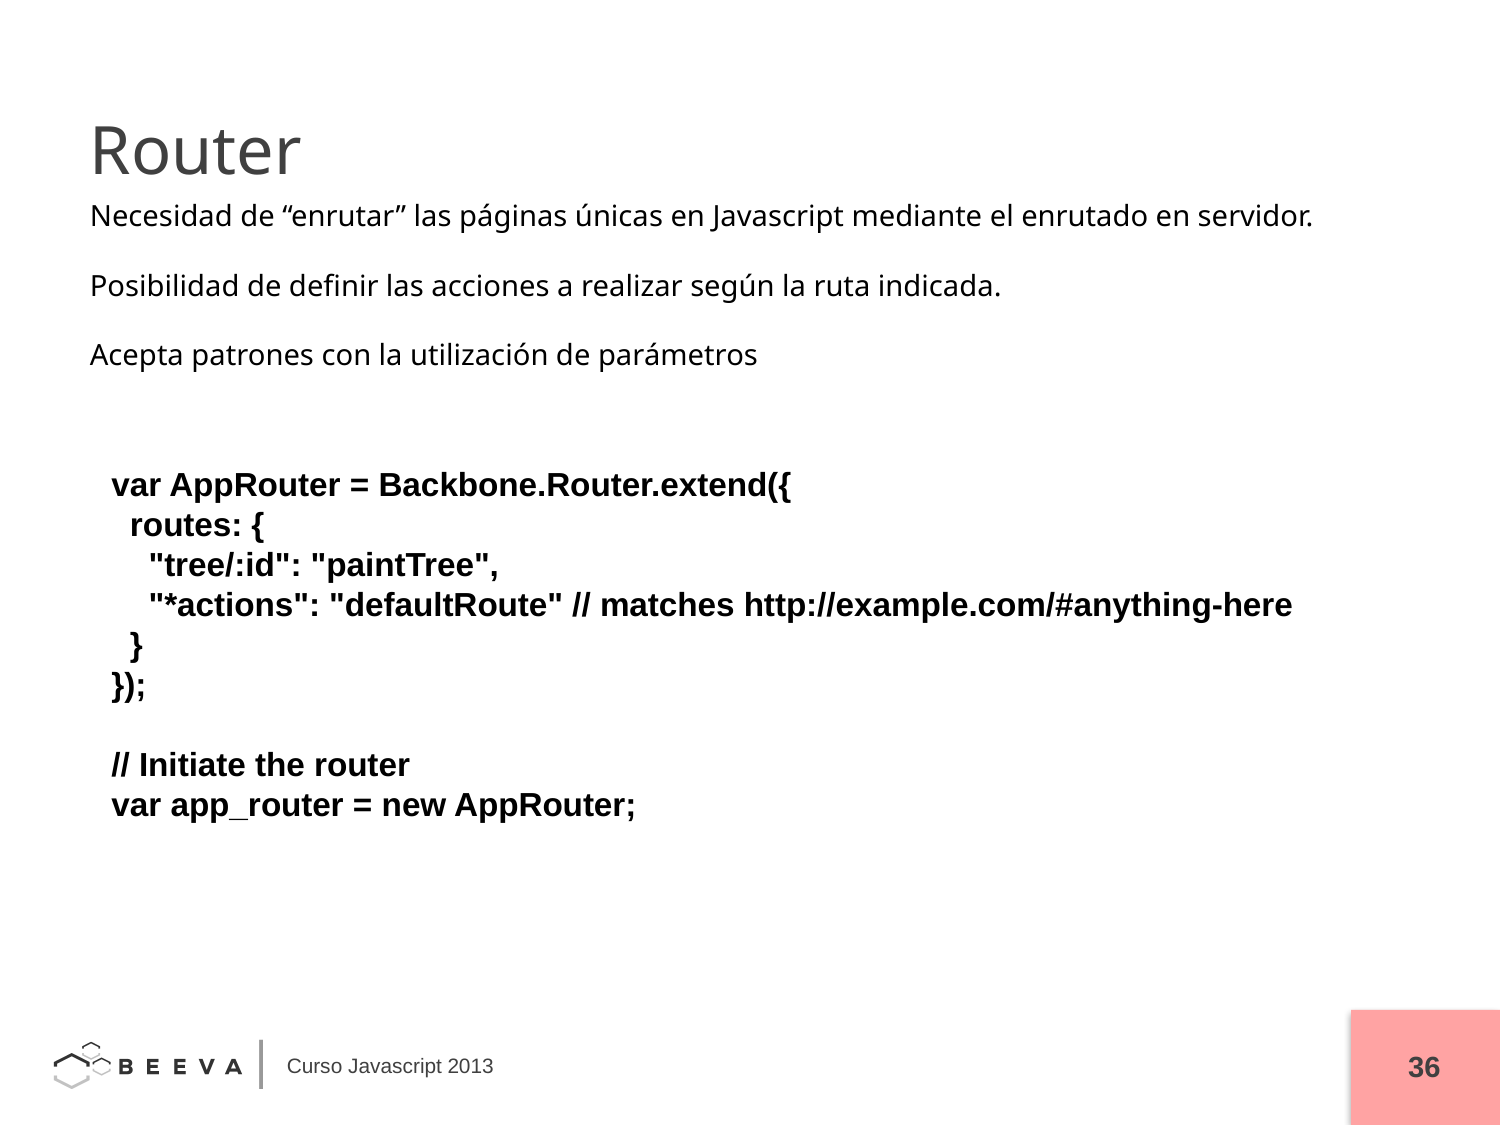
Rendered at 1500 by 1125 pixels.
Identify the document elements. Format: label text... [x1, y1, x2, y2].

text_box var AppRouter = Backbone.Router.extend({ routes: { "tree/:id": "paintTree", "*actions": "defaultRoute" // matches http://example.com/#anything-here } }); // Initiate the router var app_router = new AppRouter; [96, 456, 1310, 831]
picture [53, 1039, 263, 1089]
text_box Router [74, 100, 1425, 189]
text_box Necesidad de “enrutar” las páginas únicas en Javascript mediante el enrutado en servidor. Posibilidad de definir las acciones a realizar según la ruta indicada. Acepta patrones con la utilización de parámetros [74, 189, 1425, 380]
